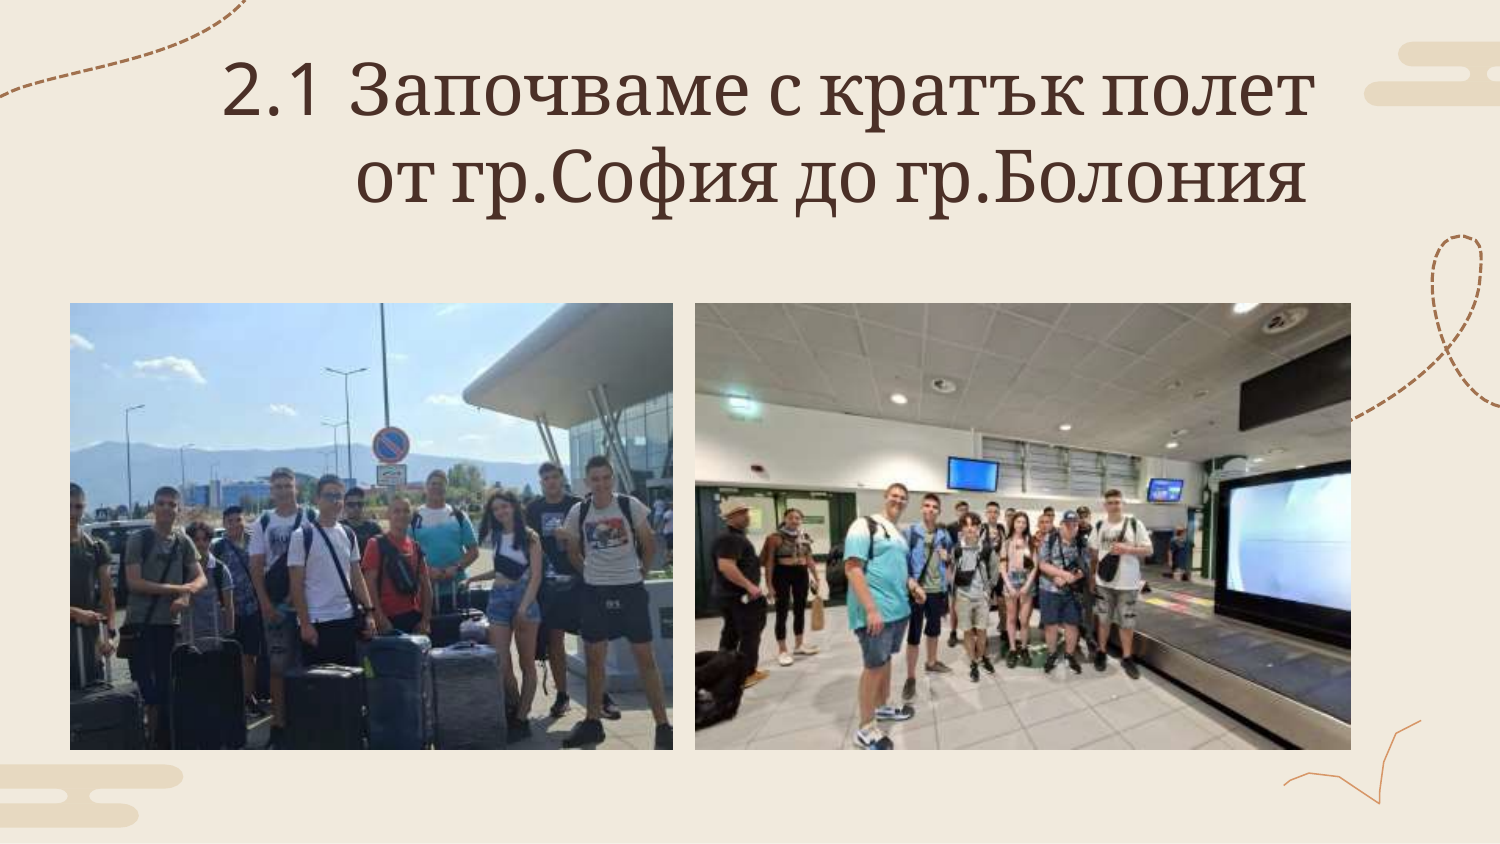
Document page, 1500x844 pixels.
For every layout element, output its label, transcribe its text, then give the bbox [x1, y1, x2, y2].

picture [70, 303, 673, 751]
title 2.1 Започваме с кратък полет от гр.София до гр.Болония [145, 40, 1355, 218]
picture [694, 303, 1351, 751]
